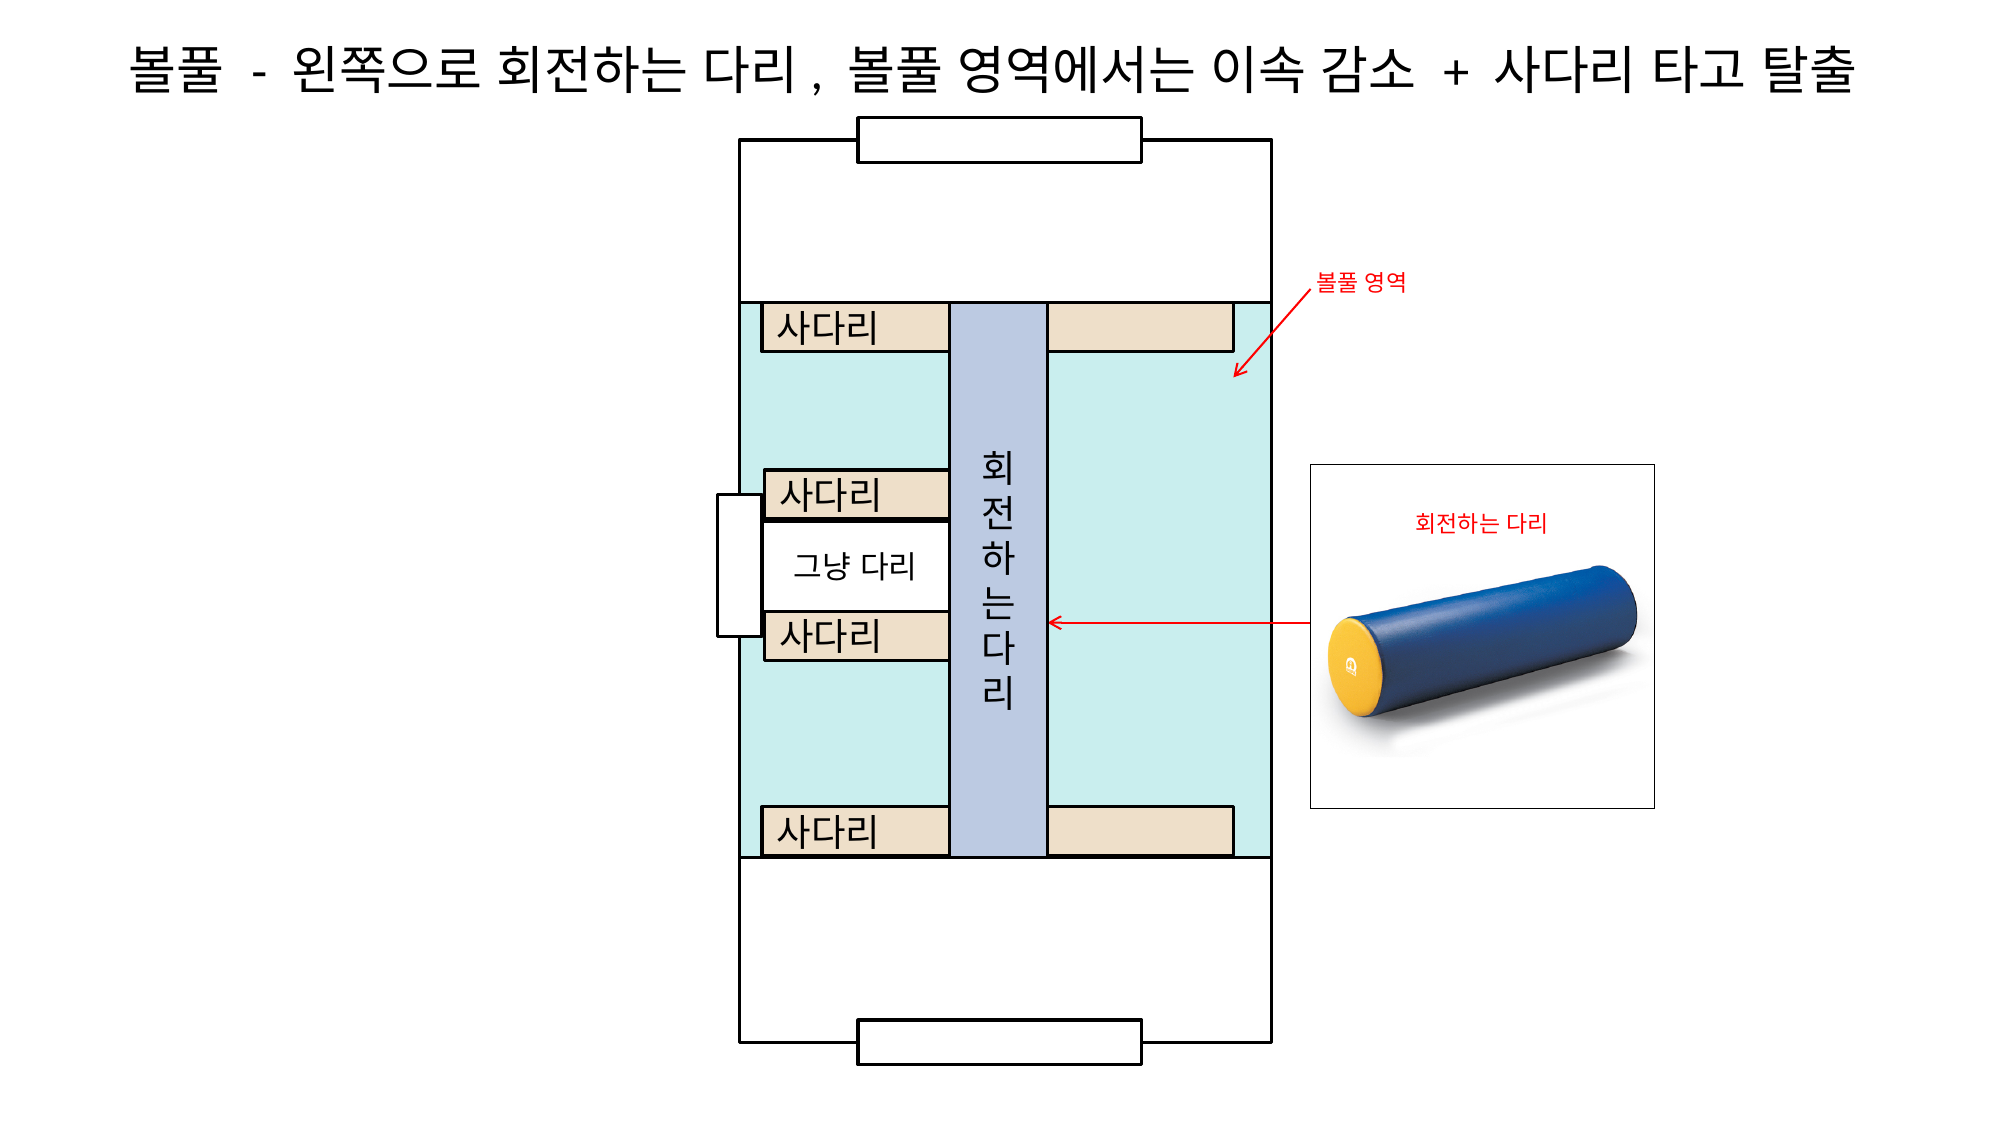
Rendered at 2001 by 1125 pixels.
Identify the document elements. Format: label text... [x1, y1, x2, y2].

text_box [738, 301, 948, 520]
text_box [738, 859, 1273, 1044]
text_box [1049, 353, 1273, 620]
text_box 사다리 [764, 611, 950, 661]
text_box [858, 117, 1142, 163]
text_box [738, 613, 948, 859]
text_box 볼풀 영역 [1301, 260, 1503, 304]
text_box [738, 138, 1273, 301]
text_box 사다리 [760, 805, 948, 857]
title 볼풀 - 왼쪽으로 회전하는 다리, 볼풀 영역에서는 이속 감소 + 사다리 타고 탈출 [99, 45, 1900, 92]
text_box [717, 494, 763, 637]
text_box 사다리 [764, 470, 950, 519]
text_box 사다리 [1049, 805, 1235, 857]
text_box 회전하는 다리 [948, 301, 1049, 859]
text_box [858, 1020, 1142, 1065]
text_box 사다리 [1049, 301, 1221, 353]
picture [1310, 464, 1655, 809]
text_box 그냥 다리 [760, 520, 948, 613]
text_box 사다리 [760, 301, 948, 353]
text_box [1049, 632, 1273, 859]
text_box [1227, 293, 1317, 373]
